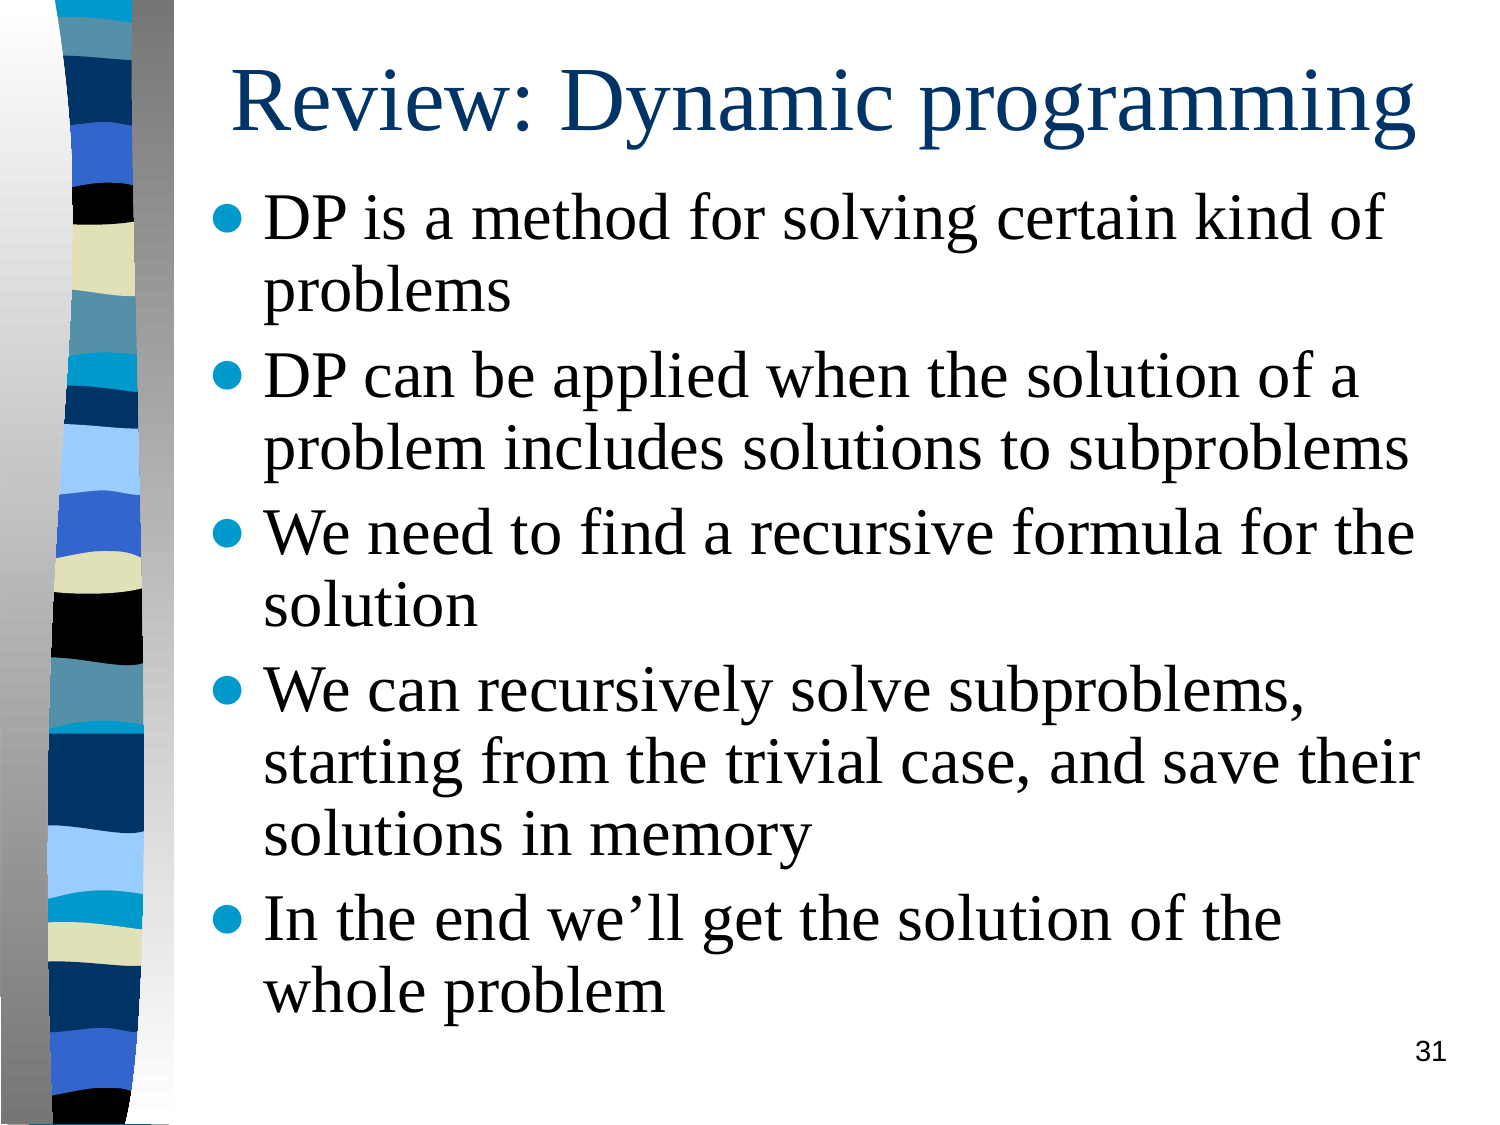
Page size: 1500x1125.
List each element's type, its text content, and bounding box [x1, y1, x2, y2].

list DP is a method for solving certain kind of problems DP can be applied when the solution of a problem includes solutions to subproblems We need to find a recursive formula for the solution We can recursively solve subproblems, starting from the trivial case, and save their solutions in memory In the end we’ll get the solution of the whole problem [192, 174, 1468, 1000]
title Review: Dynamic programming [187, 0, 1463, 188]
text_box ‹#› [1149, 1024, 1463, 1100]
